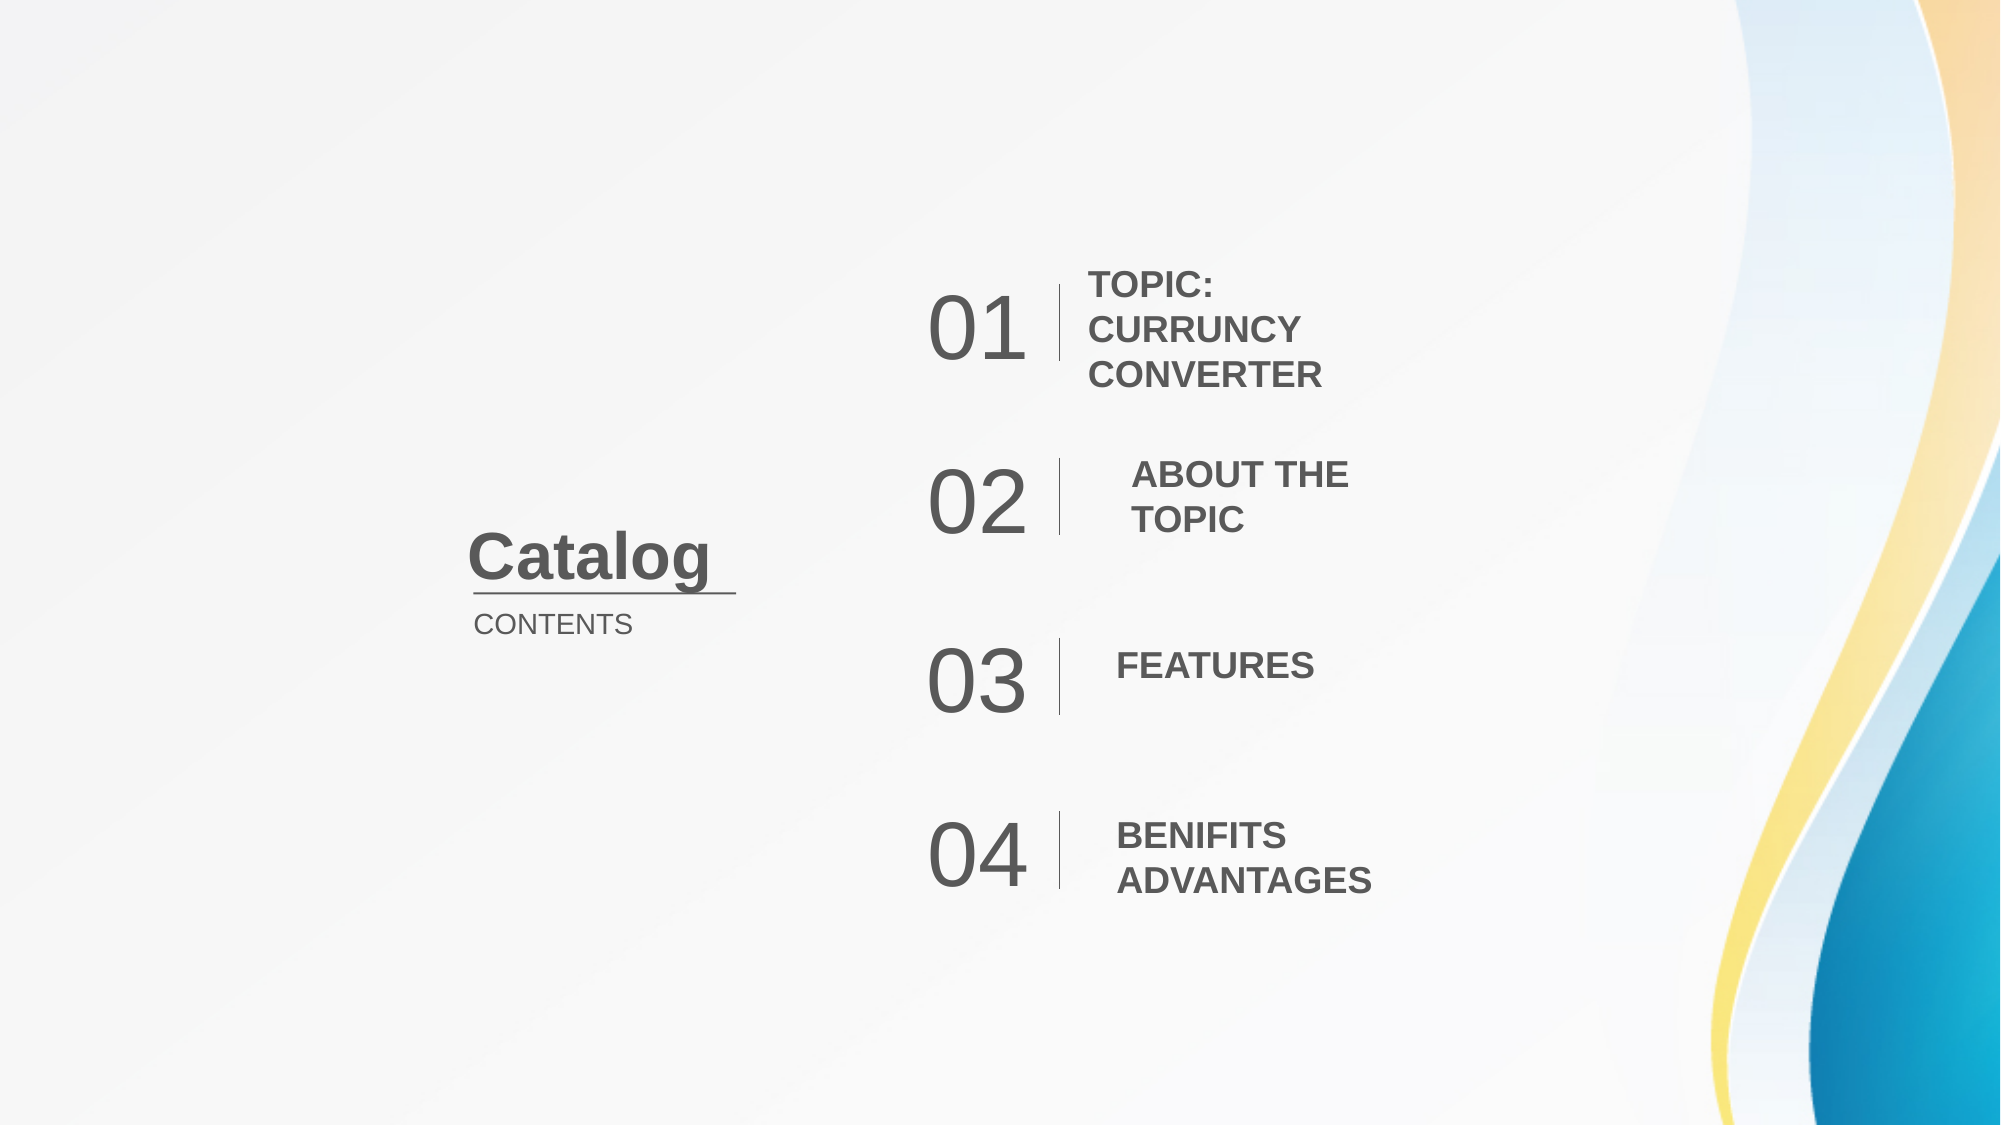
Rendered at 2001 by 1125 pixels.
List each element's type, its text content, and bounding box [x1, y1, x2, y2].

text_box ABOUT THE TOPIC [1116, 442, 1389, 548]
text_box CONTENTS [473, 605, 736, 641]
text_box 01 [912, 260, 1045, 385]
text_box 03 [911, 613, 1043, 738]
picture [0, 0, 2001, 1125]
text_box Catalog [467, 512, 741, 593]
text_box 04 [912, 787, 1045, 913]
text_box 02 [912, 434, 1045, 559]
text_box FEATURES [1116, 640, 1469, 741]
text_box TOPIC: CURRUNCY CONVERTER [1087, 260, 1435, 396]
text_box BENIFITS ADVANTAGES [1116, 811, 1530, 902]
